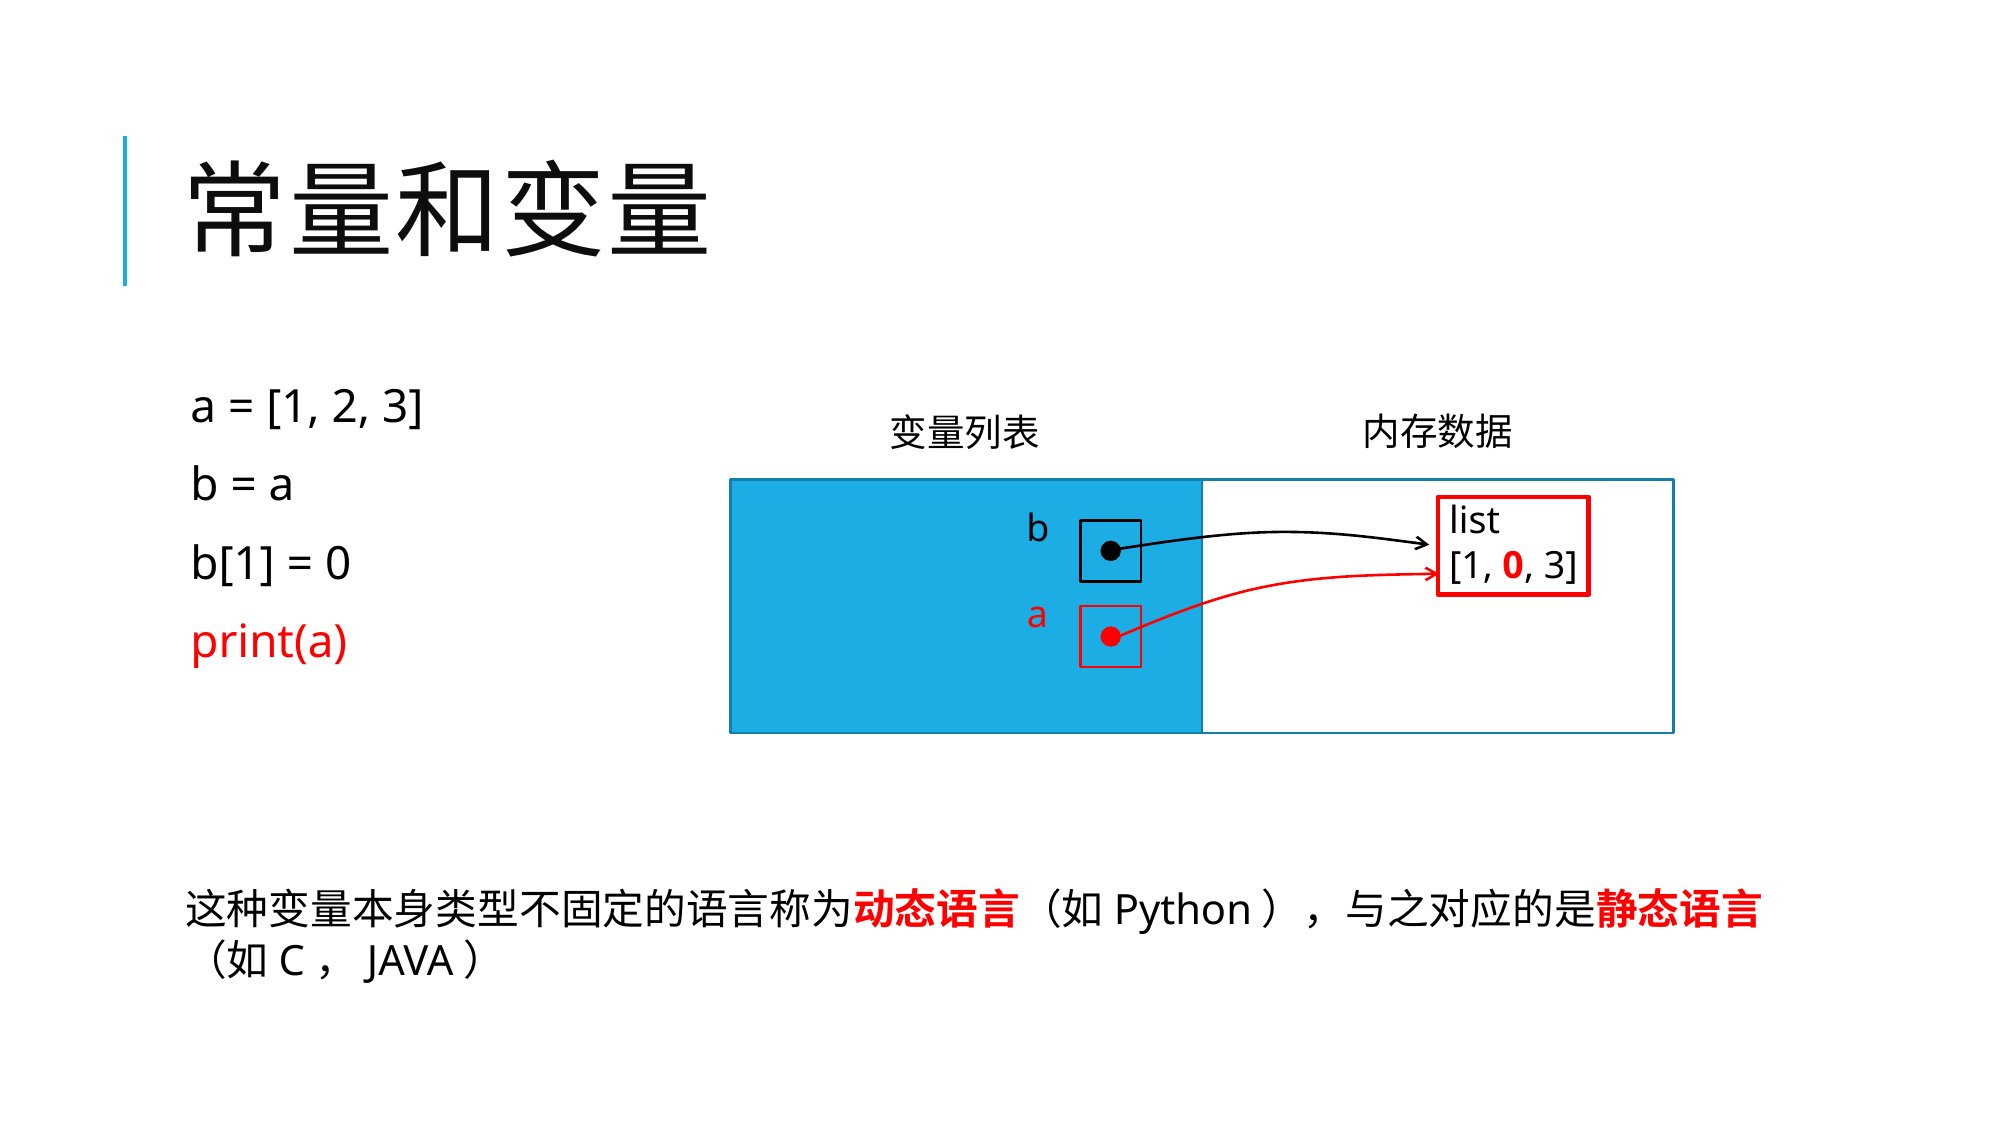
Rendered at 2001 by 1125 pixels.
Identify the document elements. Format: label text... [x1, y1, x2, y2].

text_box [1079, 519, 1142, 583]
text_box [1117, 566, 1437, 638]
text_box 这种变量本身类型不固定的语言称为动态语言（如Python），与之对应的是静态语言（如C，JAVA） [170, 875, 1807, 991]
text_box 变量列表 [874, 401, 1057, 462]
text_box [1201, 478, 1675, 734]
title 常量和变量 [168, 96, 1763, 342]
text_box [1100, 540, 1121, 562]
text_box [1117, 530, 1430, 551]
list a = [1, 2, 3] b = a b[1] = 0 print(a) [168, 375, 1763, 1035]
text_box 内存数据 [1347, 400, 1530, 461]
text_box [1100, 626, 1121, 647]
text_box [729, 478, 1201, 734]
text_box [1437, 496, 1590, 596]
text_box list [1, 0, 3] [1434, 488, 1593, 594]
text_box b [1011, 497, 1064, 557]
text_box [1079, 605, 1142, 668]
text_box a [1012, 582, 1063, 643]
